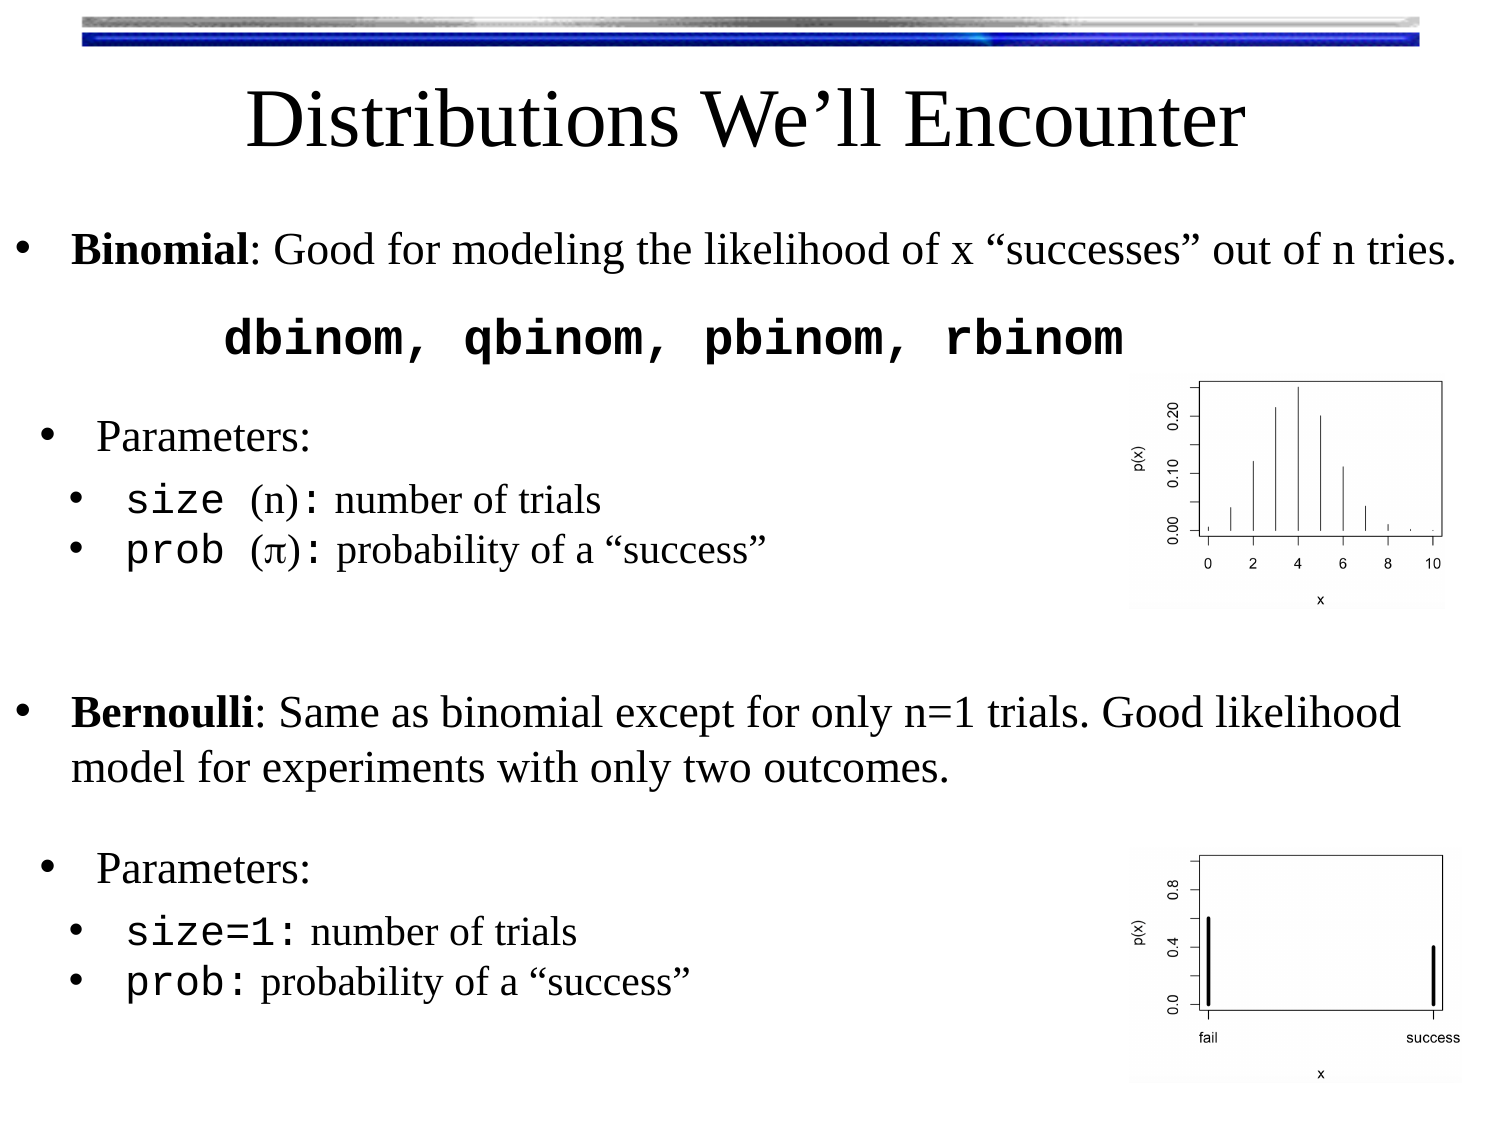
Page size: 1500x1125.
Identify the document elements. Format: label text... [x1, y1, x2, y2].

text_box size (n): number of trials prob (p): probability of a “success” [54, 464, 807, 580]
text_box Bernoulli: Same as binomial except for only n=1 trials. Good likelihood model for experiments with only two outcomes. [0, 674, 1500, 800]
picture [1129, 847, 1462, 1083]
text_box Distributions We’ll Encounter [0, 45, 1494, 189]
text_box Binomial: Good for modeling the likelihood of x “successes” out of n tries. [0, 211, 1500, 282]
picture [1129, 373, 1445, 609]
text_box dbinom, qbinom, pbinom, rbinom [208, 297, 1139, 372]
picture [79, 12, 1425, 52]
text_box Parameters: [24, 830, 498, 901]
text_box Parameters: [24, 398, 498, 469]
text_box size=1: number of trials prob: probability of a “success” [54, 896, 807, 1012]
